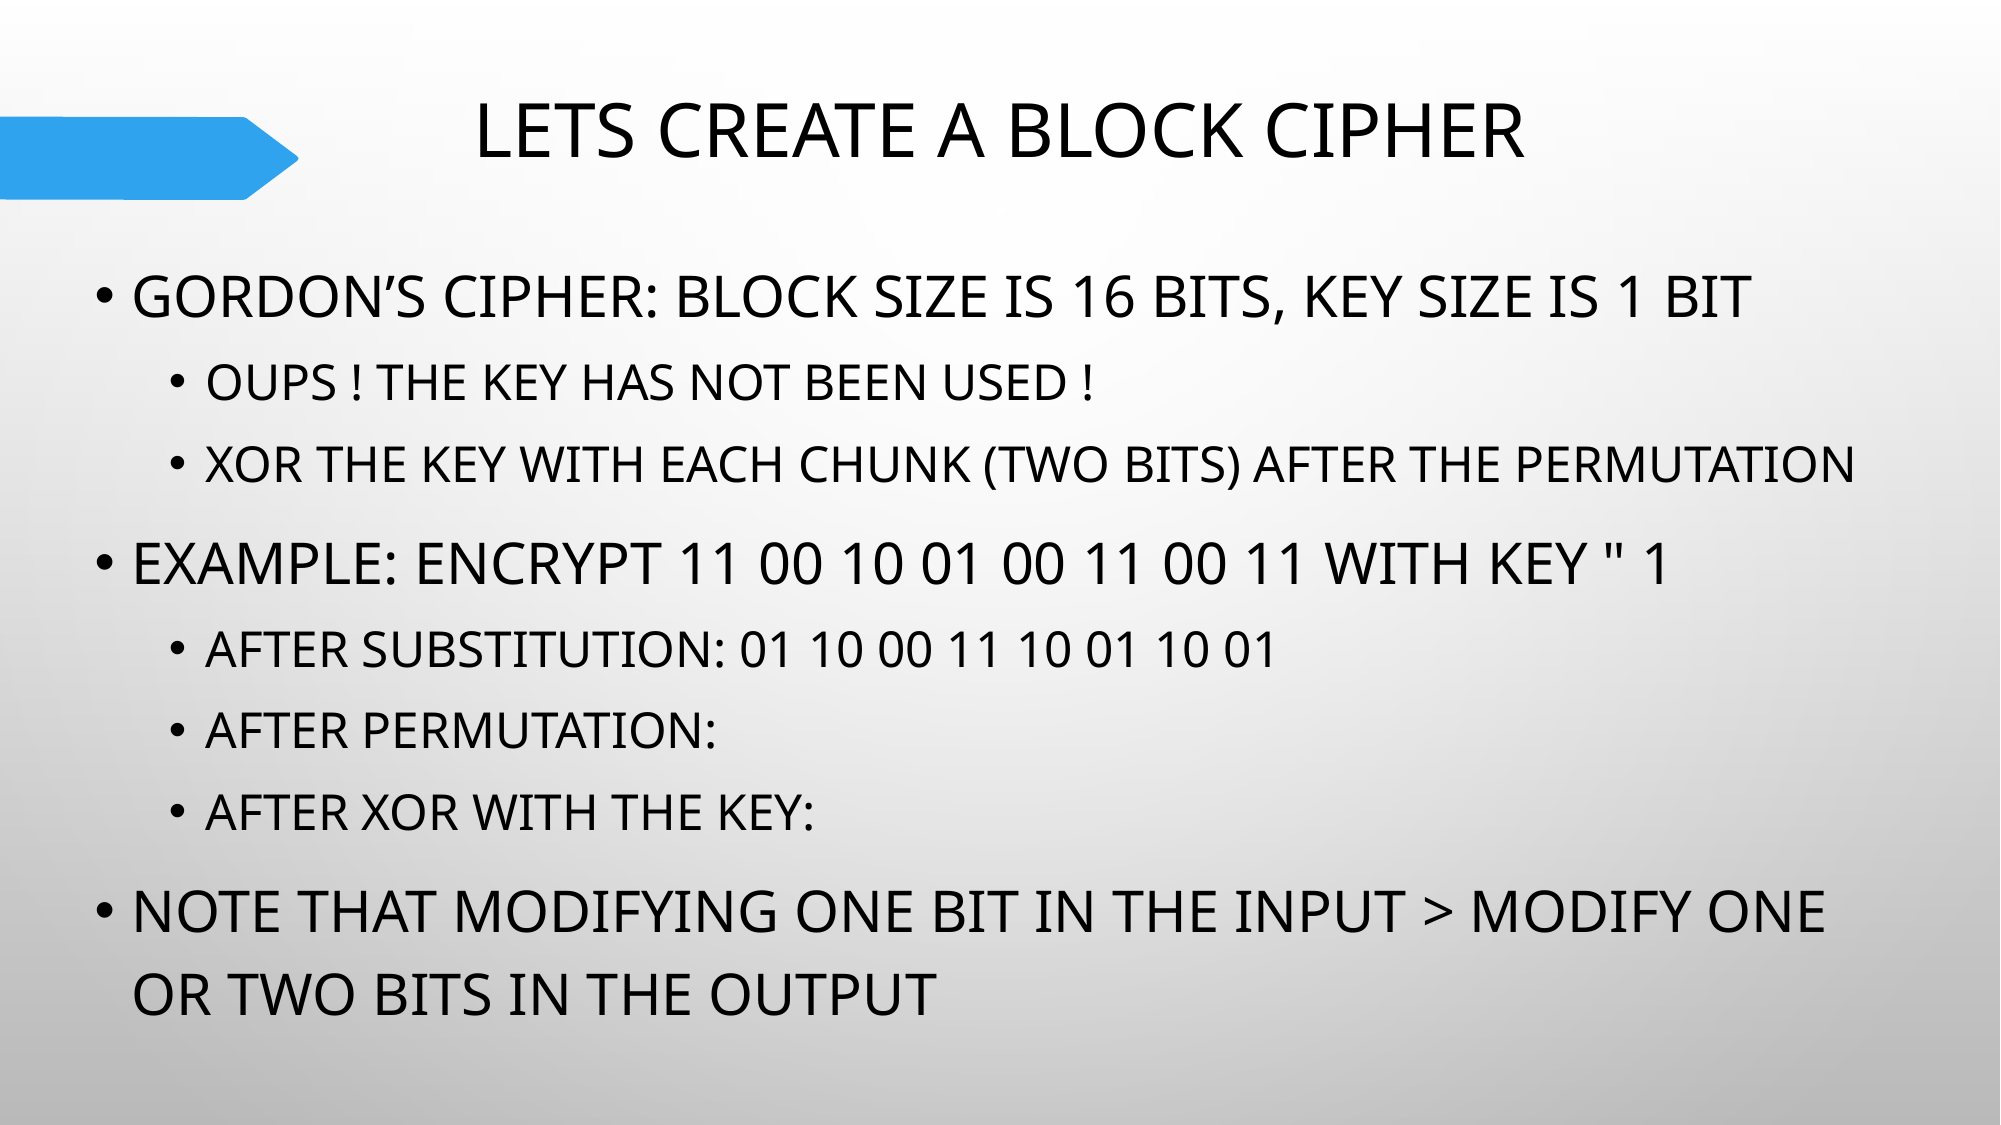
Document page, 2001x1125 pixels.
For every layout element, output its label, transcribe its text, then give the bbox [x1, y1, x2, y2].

title Lets create a block cipher [279, 28, 1721, 238]
picture [0, 0, 2000, 1125]
list Gordon’s cipher: block size is 16 bits, key size is 1 bit Oups ! the key has not been used ! XOR the key with each chunk (two bits) after the permutation Example: encrypt 11 00 10 01 00 11 00 11 with key " 1 After substitution: 01 10 00 11 10 01 10 01 After permutation: After XOR with the key: Note that modifying one bit in the input > modify one or two bits in the output [79, 238, 1889, 1100]
